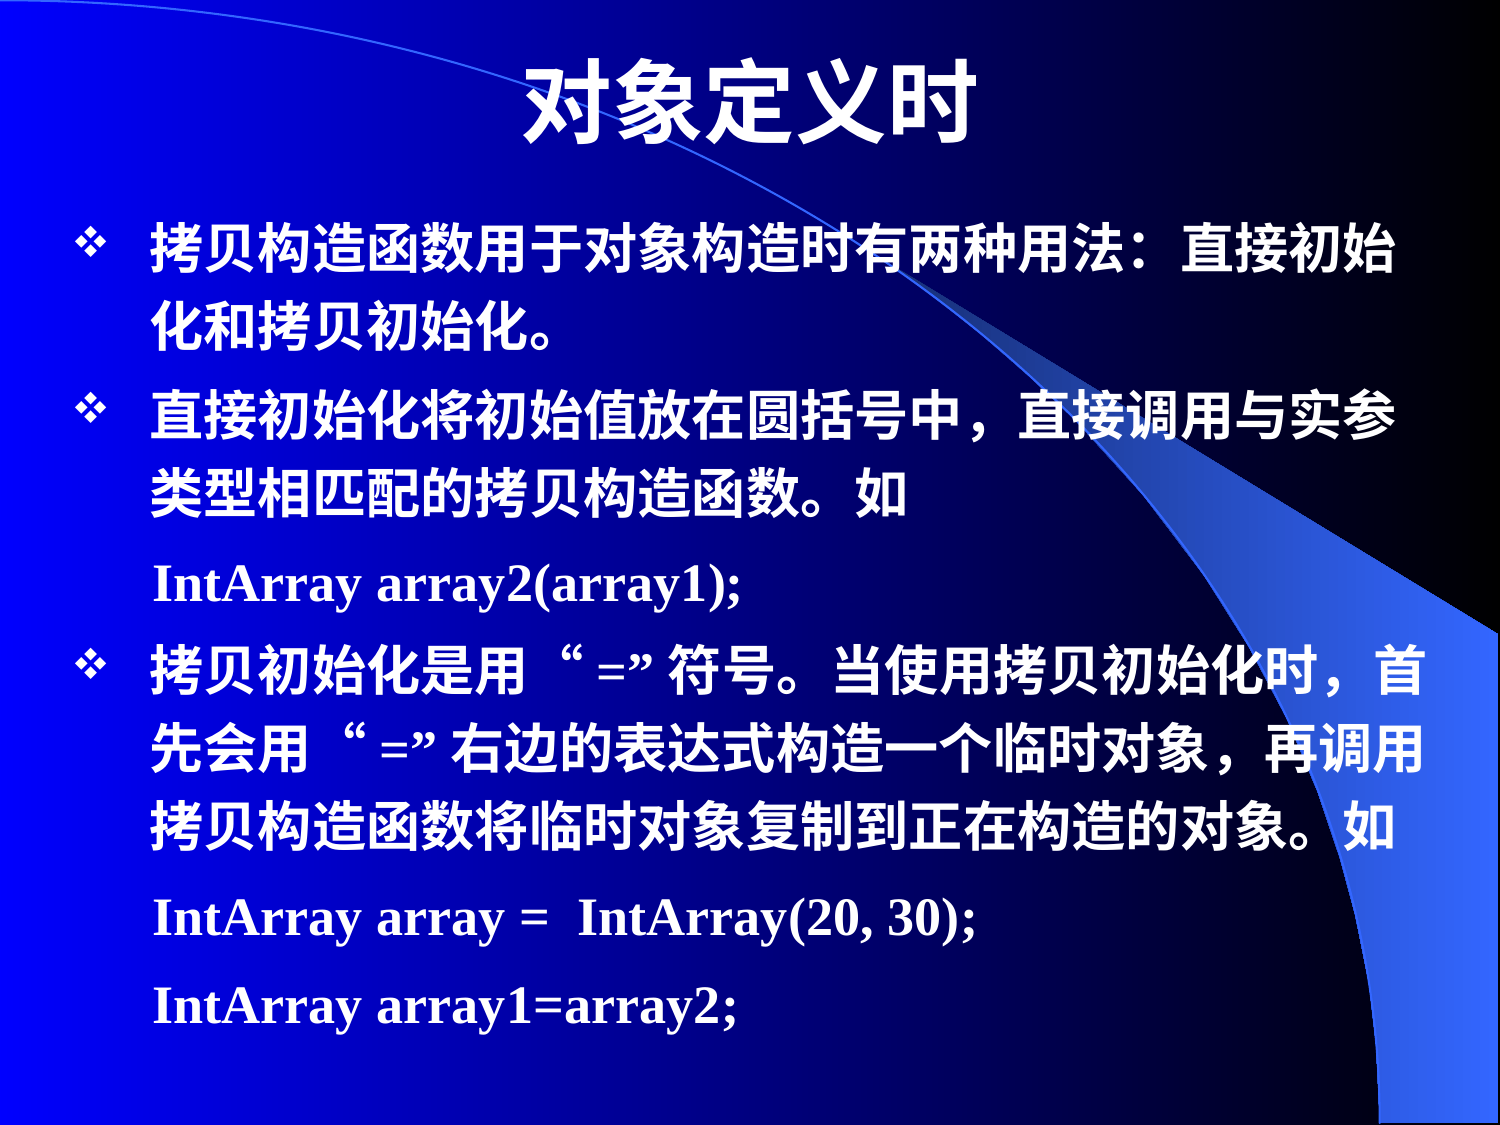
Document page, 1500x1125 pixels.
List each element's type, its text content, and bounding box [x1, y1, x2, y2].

list 拷贝构造函数用于对象构造时有两种用法：直接初始化和拷贝初始化。 直接初始化将初始值放在圆括号中，直接调用与实参类型相匹配的拷贝构造函数。如 IntArray array2(array1); 拷贝初始化是用“=”符号。当使用拷贝初始化时，首先会用“=”右边的表达式构造一个临时对象，再调用拷贝构造函数将临时对象复制到正在构造的对象。如 IntArray array = IntArray(20, 30); IntArray array1=array2; [56, 193, 1455, 869]
title 对象定义时 [112, 5, 1388, 193]
